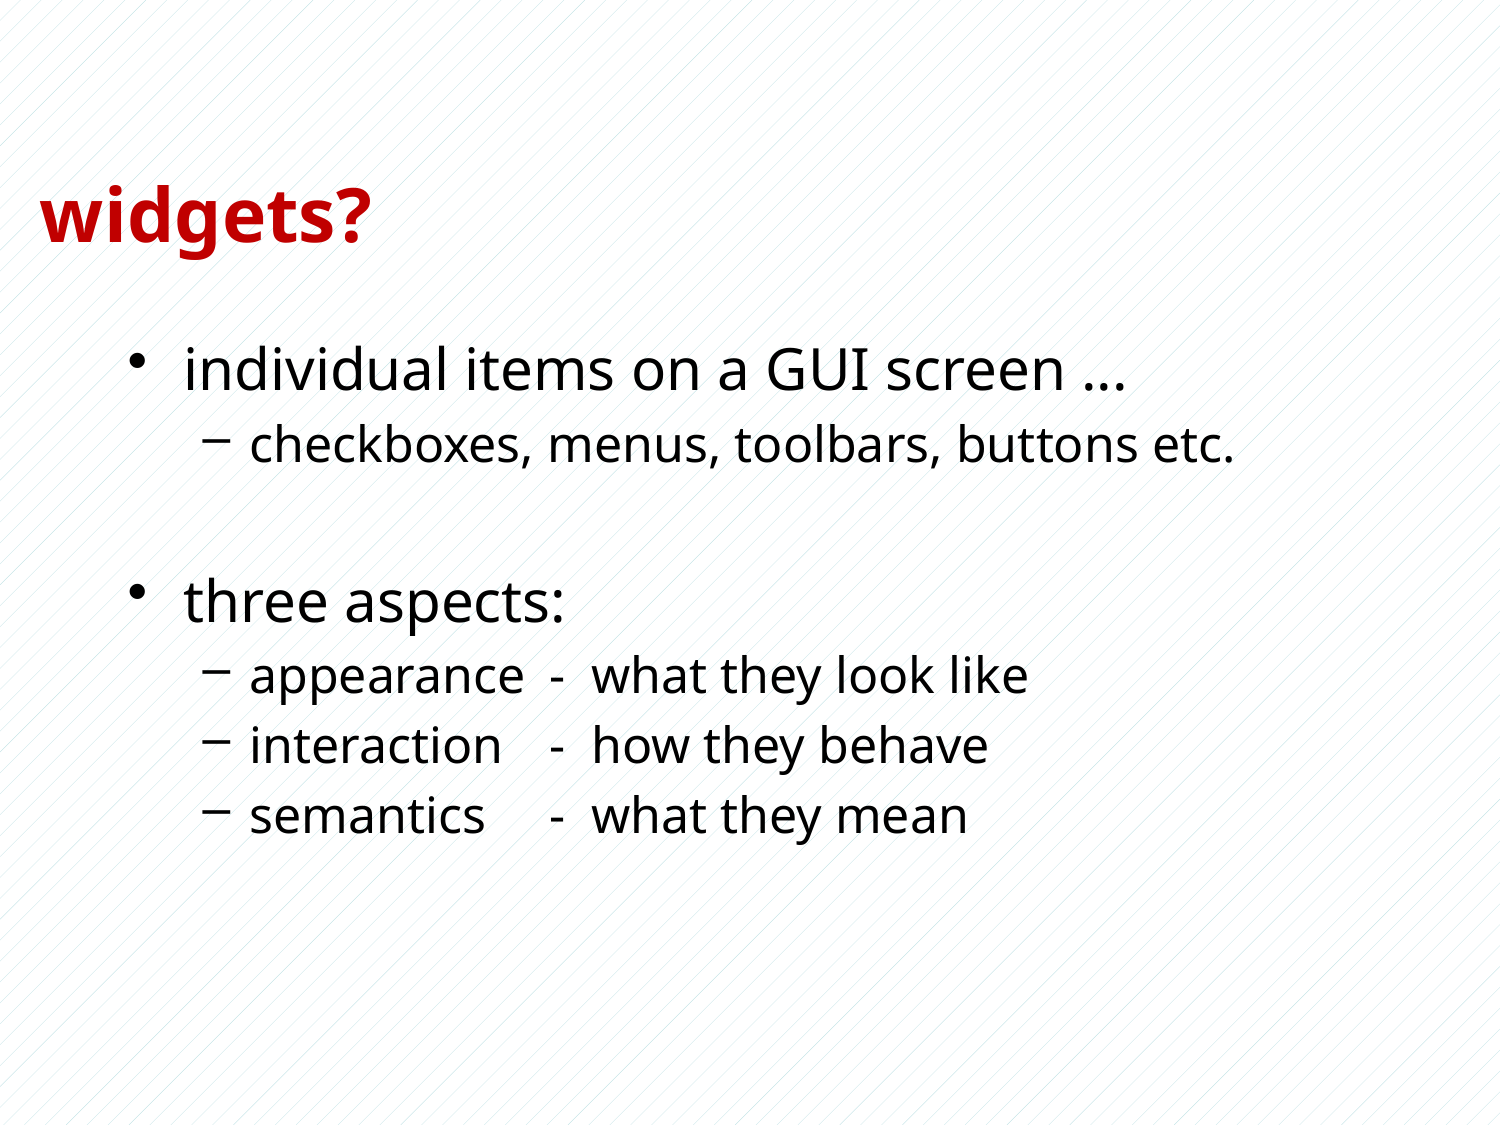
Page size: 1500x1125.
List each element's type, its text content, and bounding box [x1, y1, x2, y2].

title widgets? [24, 162, 1150, 263]
list individual items on a GUI screen ... checkboxes, menus, toolbars, buttons etc. three aspects: appearance - what they look like interaction - how they behave semantics - what they mean [112, 324, 1388, 1000]
